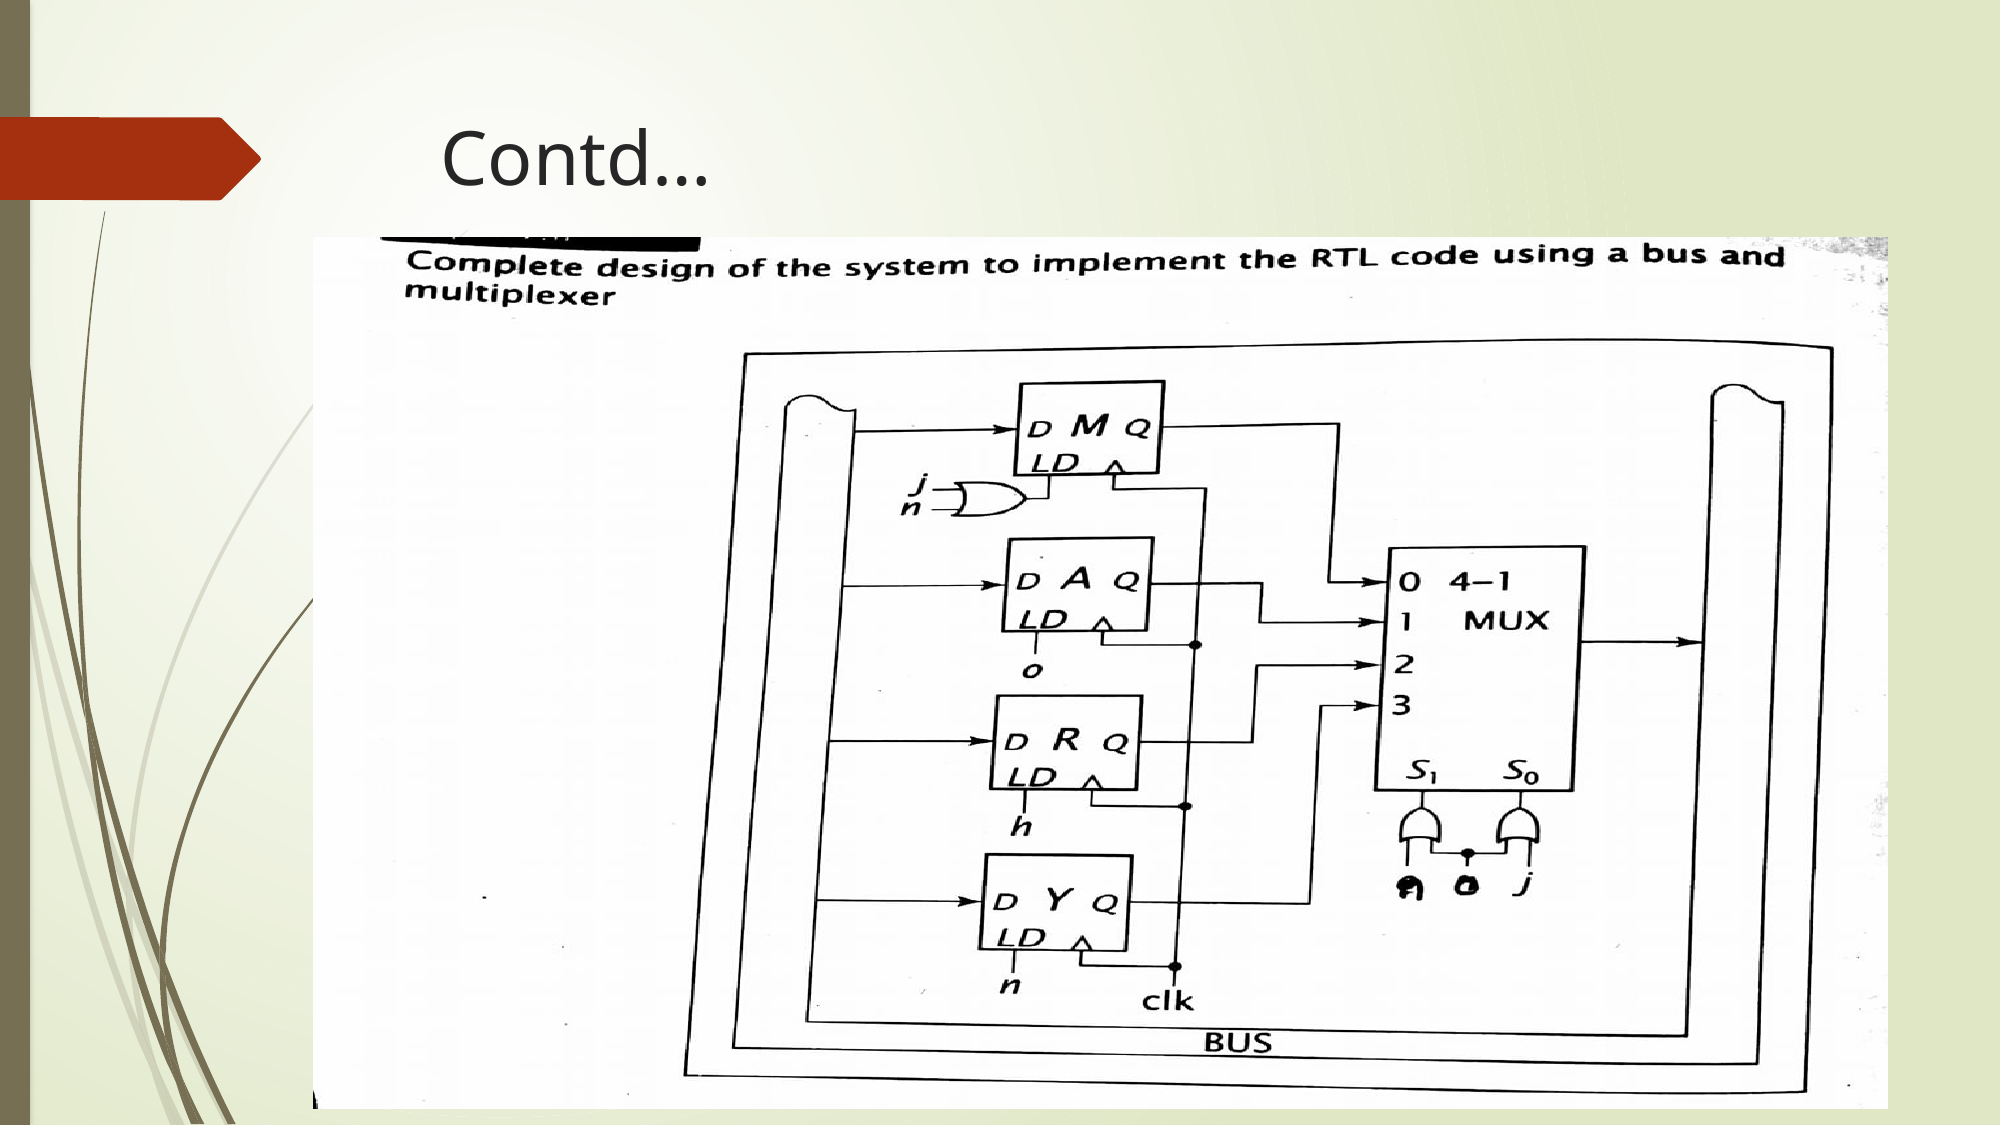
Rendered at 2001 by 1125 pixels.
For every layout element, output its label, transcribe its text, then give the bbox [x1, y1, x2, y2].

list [313, 237, 1888, 1109]
title Contd… [425, 102, 1888, 237]
